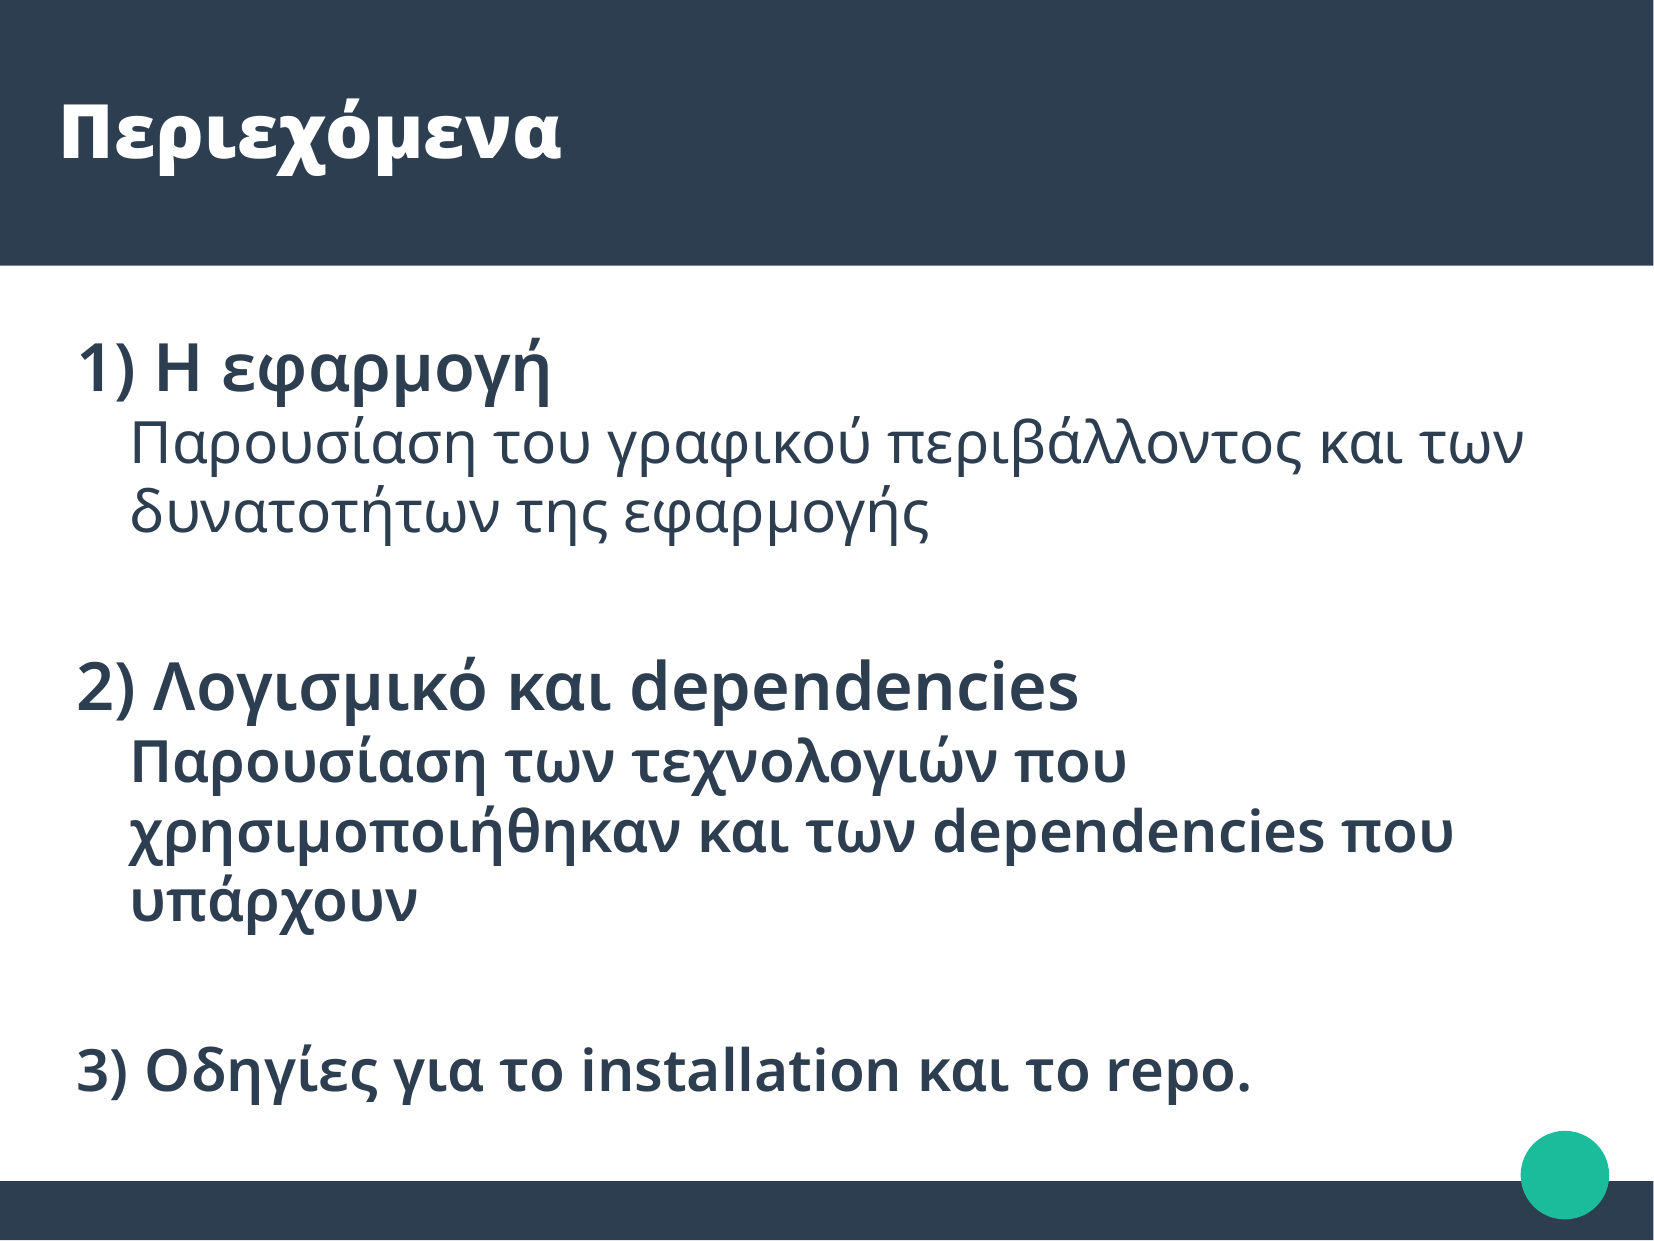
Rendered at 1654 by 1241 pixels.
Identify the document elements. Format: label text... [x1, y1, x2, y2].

text_box Περιεχόμενα [58, 49, 1595, 207]
text_box Η εφαρμογή Παρουσίαση του γραφικού περιβάλλοντος και των δυνατοτήτων της εφαρμογής Λογισμικό και dependencies Παρουσίαση των τεχνολογιών που χρησιμοποιήθηκαν και των dependencies που υπάρχουν Οδηγίες για το installation και το repo. [58, 324, 1595, 1152]
